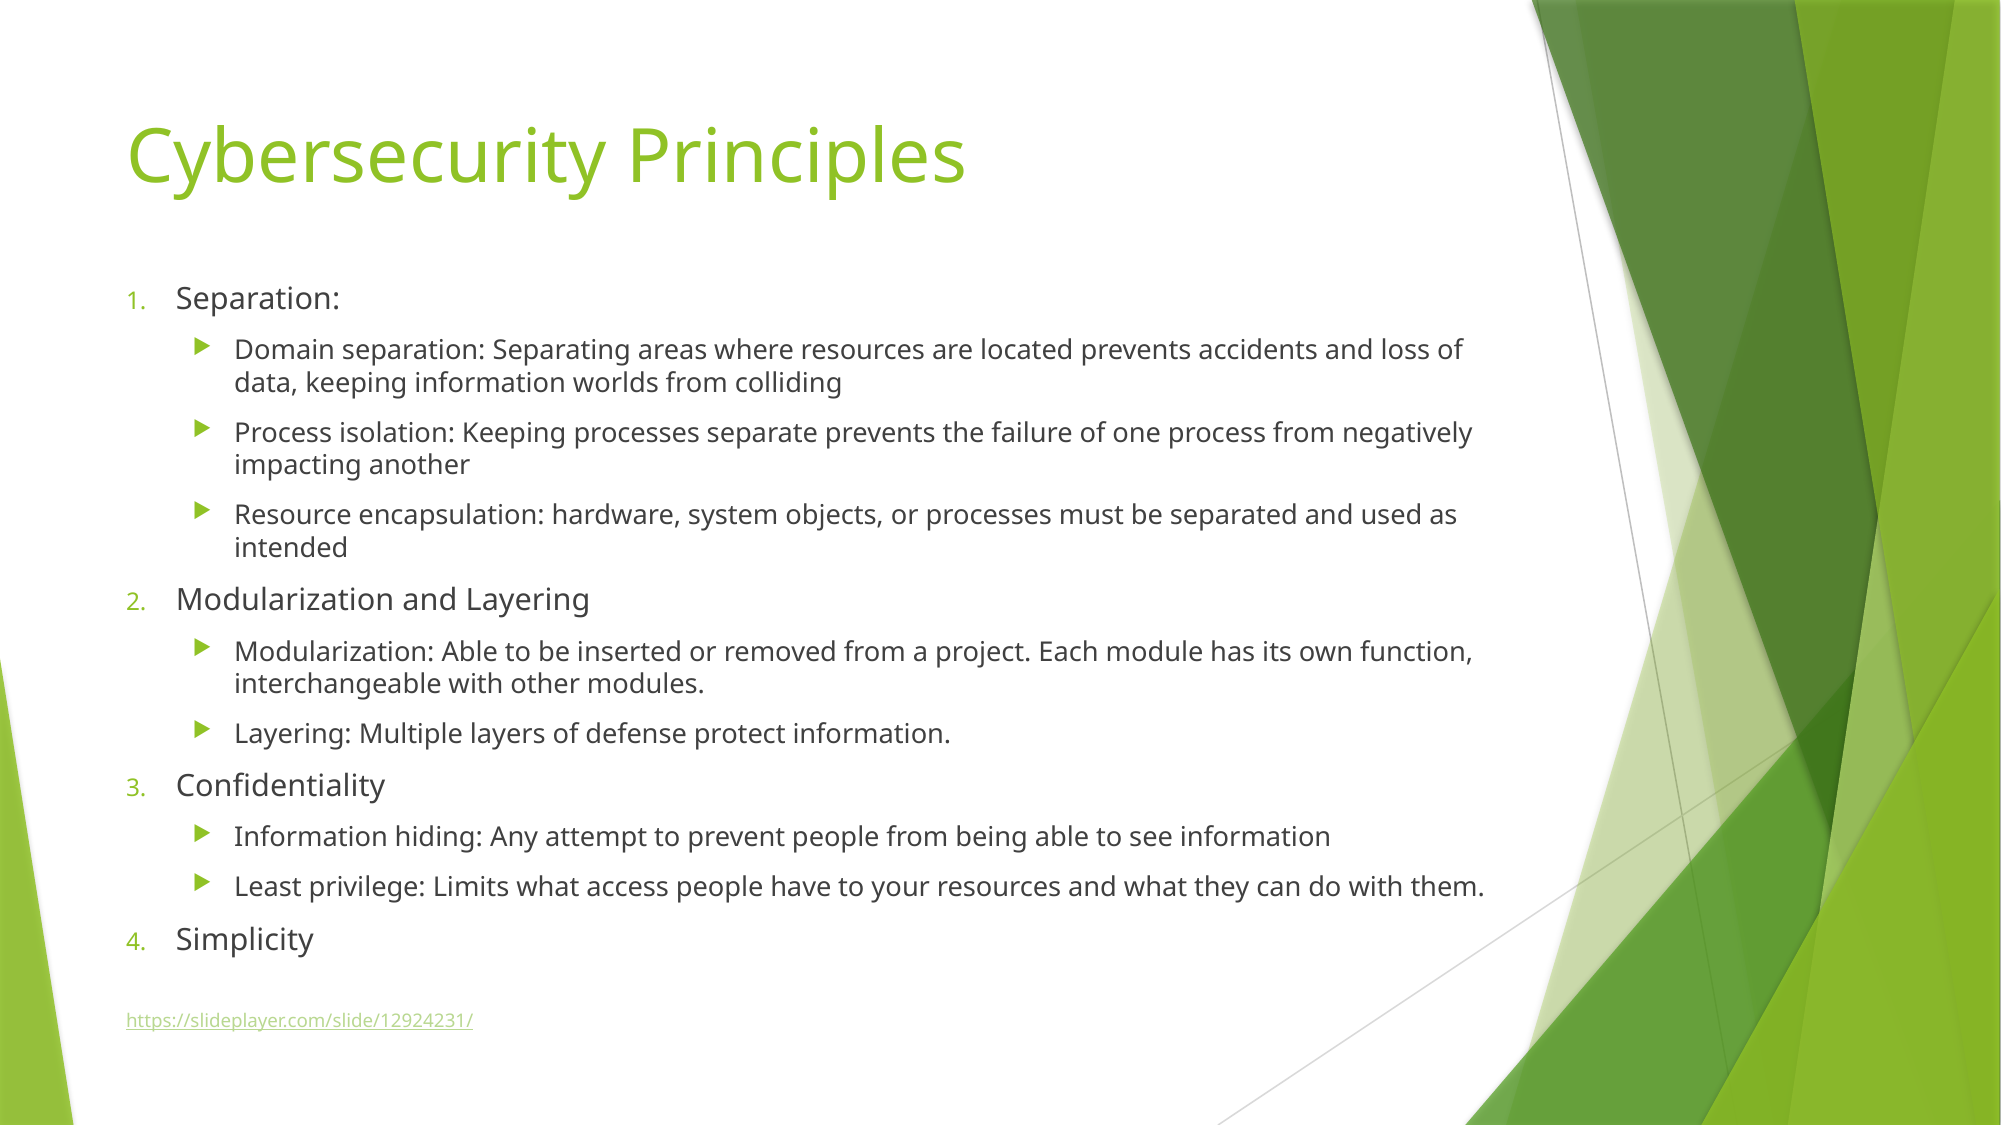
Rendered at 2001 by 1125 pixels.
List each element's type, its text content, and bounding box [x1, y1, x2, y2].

list Separation: Domain separation: Separating areas where resources are located prevents accidents and loss of data, keeping information worlds from colliding Process isolation: Keeping processes separate prevents the failure of one process from negatively impacting another Resource encapsulation: hardware, system objects, or processes must be separated and used as intended Modularization and Layering Modularization: Able to be inserted or removed from a project. Each module has its own function, interchangeable with other modules. Layering: Multiple layers of defense protect information. Confidentiality Information hiding: Any attempt to prevent people from being able to see information Least privilege: Limits what access people have to your resources and what they can do with them. Simplicity [111, 271, 1522, 991]
title Cybersecurity Principles [111, 99, 1522, 271]
footer https://slideplayer.com/slide/12924231/ [111, 991, 1145, 1051]
